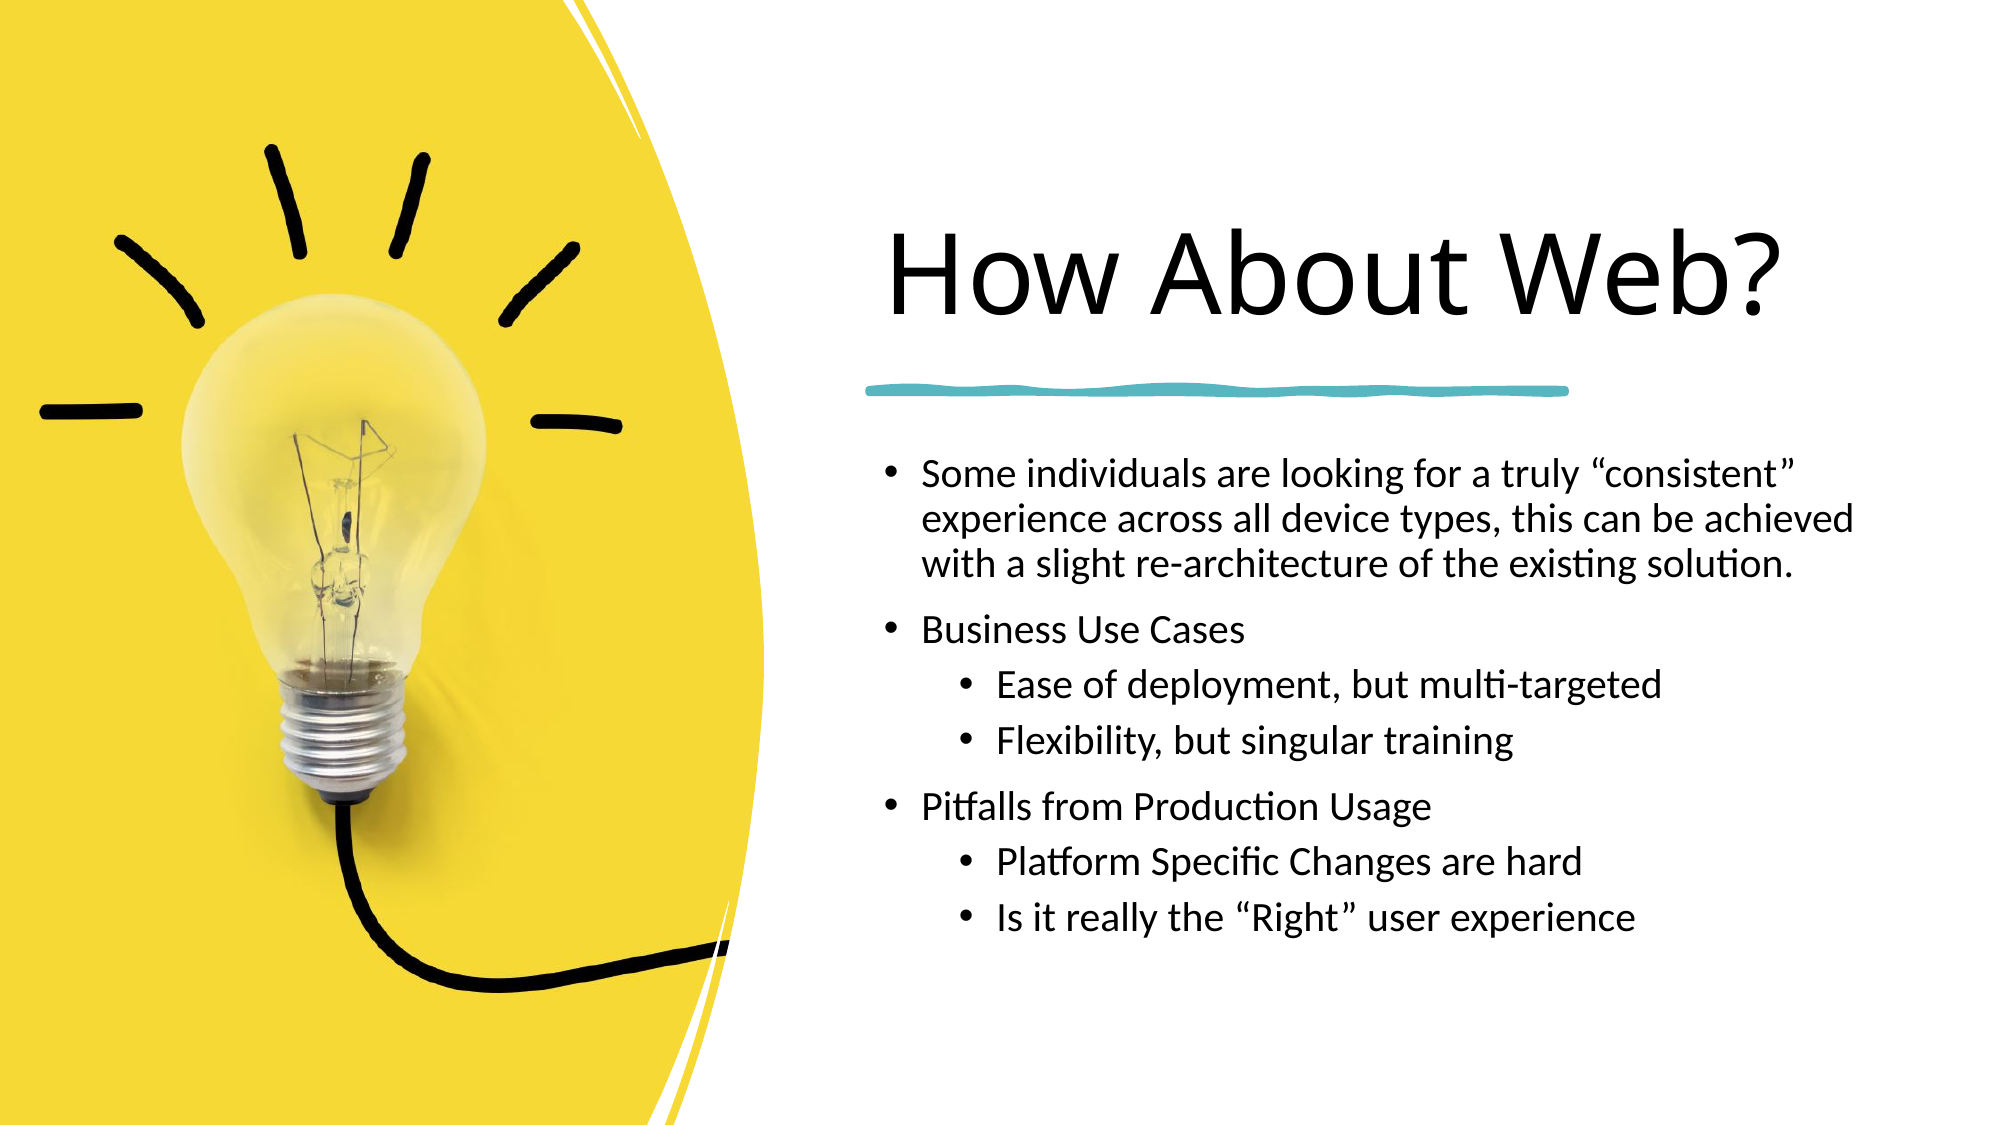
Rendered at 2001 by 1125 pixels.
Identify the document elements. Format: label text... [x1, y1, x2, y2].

picture [0, 0, 764, 1125]
text_box [867, 385, 1567, 396]
title How About Web? [869, 53, 1895, 347]
text_box [764, 0, 2000, 1125]
list Some individuals are looking for a truly “consistent” experience across all device types, this can be achieved with a slight re-architecture of the existing solution. Business Use Cases Ease of deployment, but multi-targeted Flexibility, but singular training Pitfalls from Production Usage Platform Specific Changes are hard Is it really the “Right” user experience [869, 443, 1895, 1016]
